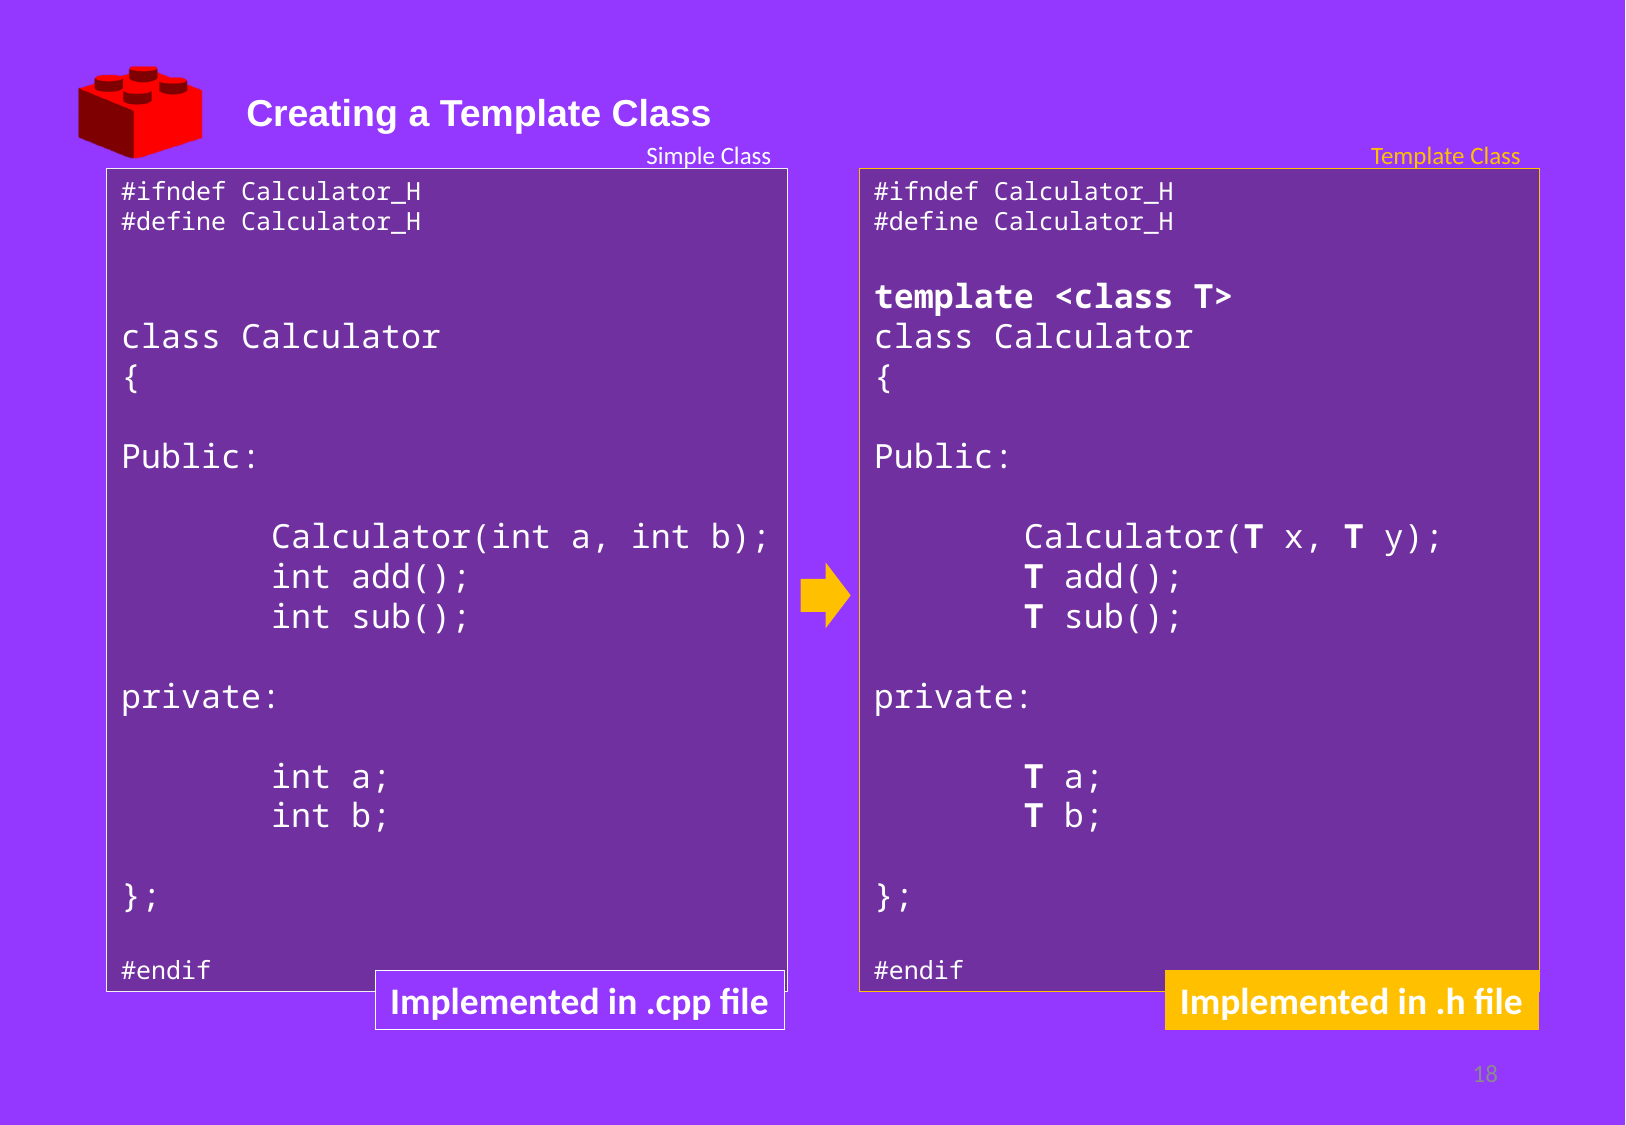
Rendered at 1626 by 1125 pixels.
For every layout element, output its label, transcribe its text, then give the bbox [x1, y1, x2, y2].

slide_number 18 [1147, 1042, 1514, 1103]
text_box #ifndef Calculator_H #define Calculator_H class Calculator { Public: Calculator(int a, int b); int add(); int sub(); private: int a; int b; }; #endif [106, 168, 787, 992]
text_box [799, 559, 852, 632]
text_box Implemented in .h file [1165, 970, 1539, 1030]
text_box Template Class [1356, 132, 1536, 178]
text_box Simple Class [631, 132, 787, 178]
text_box Implemented in .cpp file [375, 970, 785, 1030]
text_box #ifndef Calculator_H #define Calculator_H template <class T> class Calculator { Public: Calculator(T x, T y); T add(); T sub(); private: T a; T b; }; #endif [859, 168, 1540, 992]
text_box Creating a Template Class [231, 81, 727, 142]
picture [51, 58, 229, 166]
